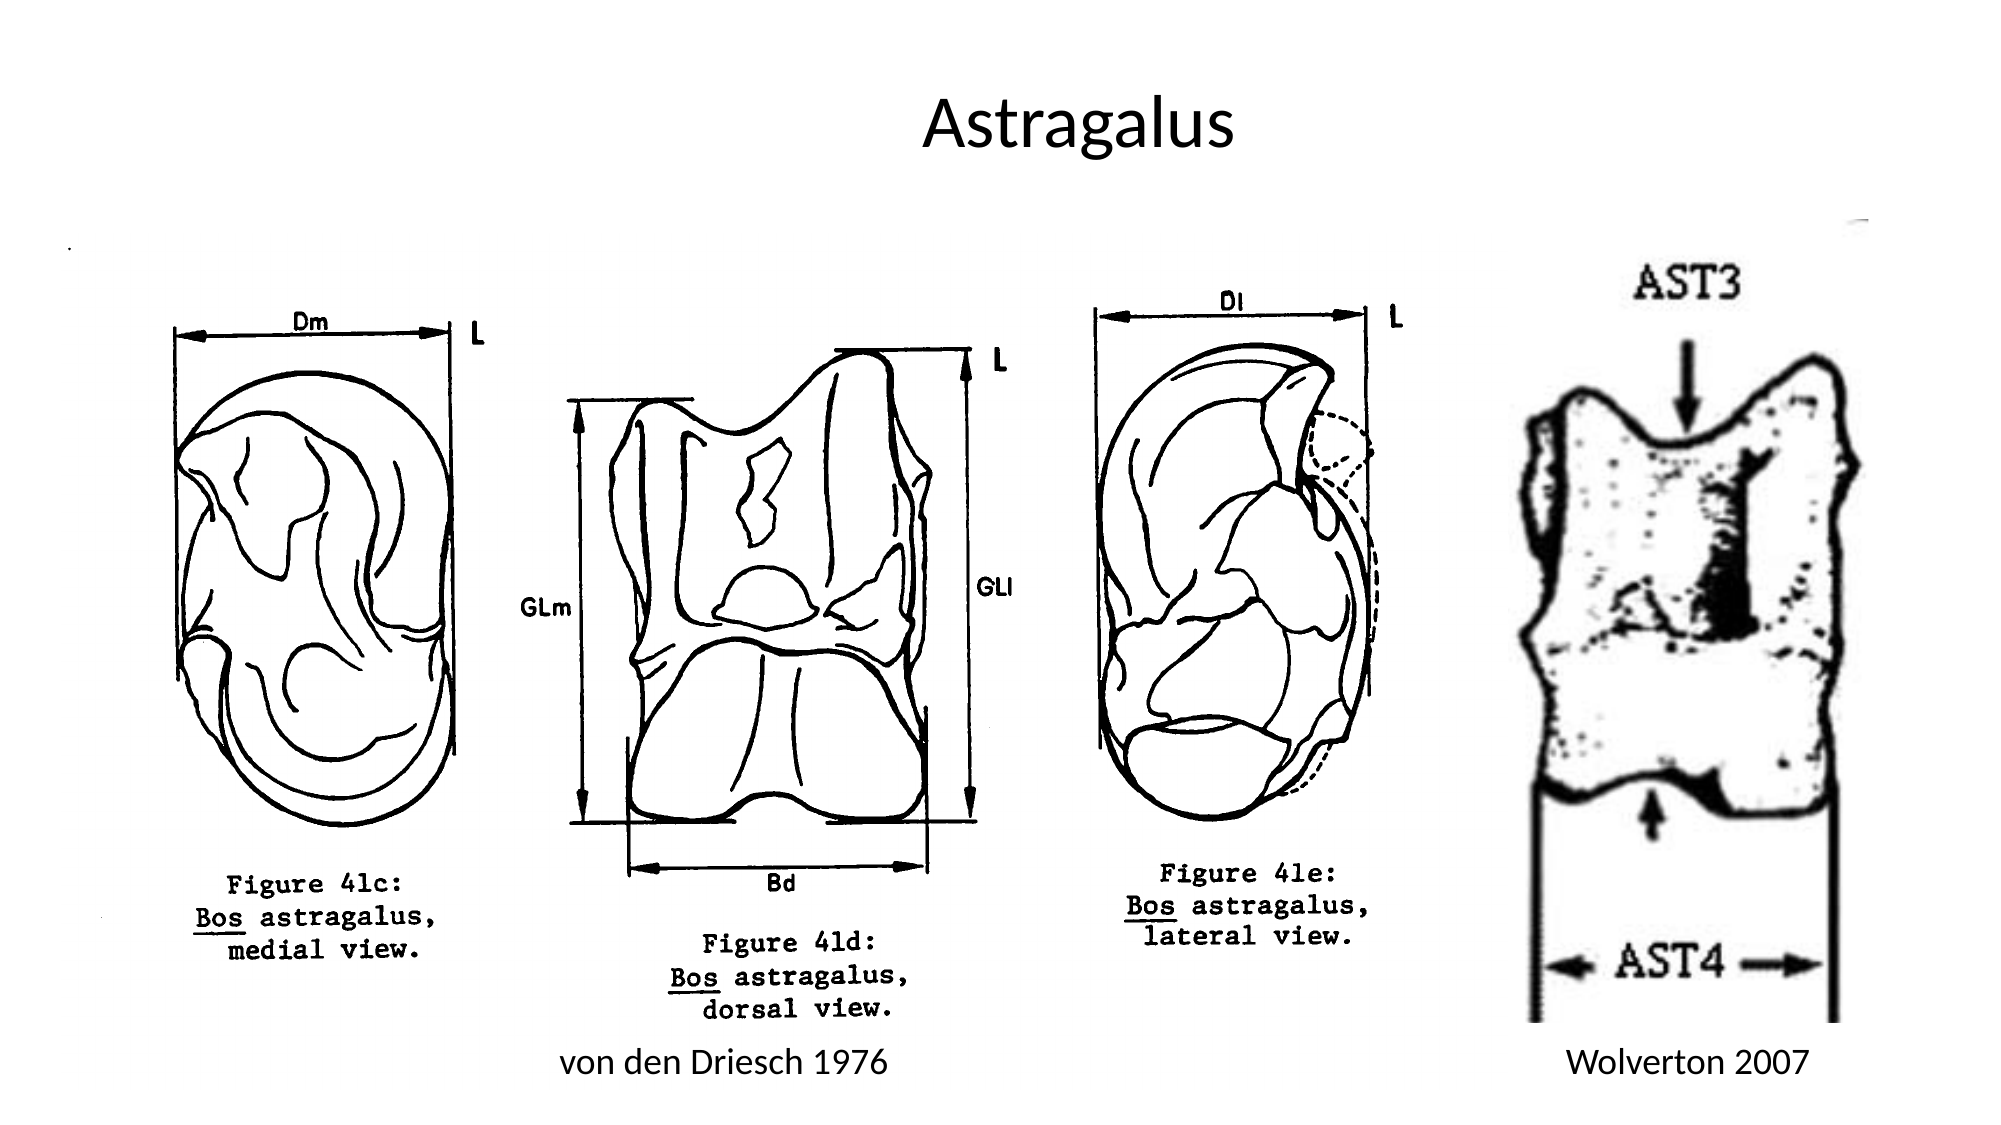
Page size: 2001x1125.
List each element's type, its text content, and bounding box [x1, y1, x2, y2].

picture [61, 219, 1869, 1090]
text_box Wolverton 2007 [1551, 1030, 1826, 1090]
text_box Astragalus [907, 64, 1251, 170]
